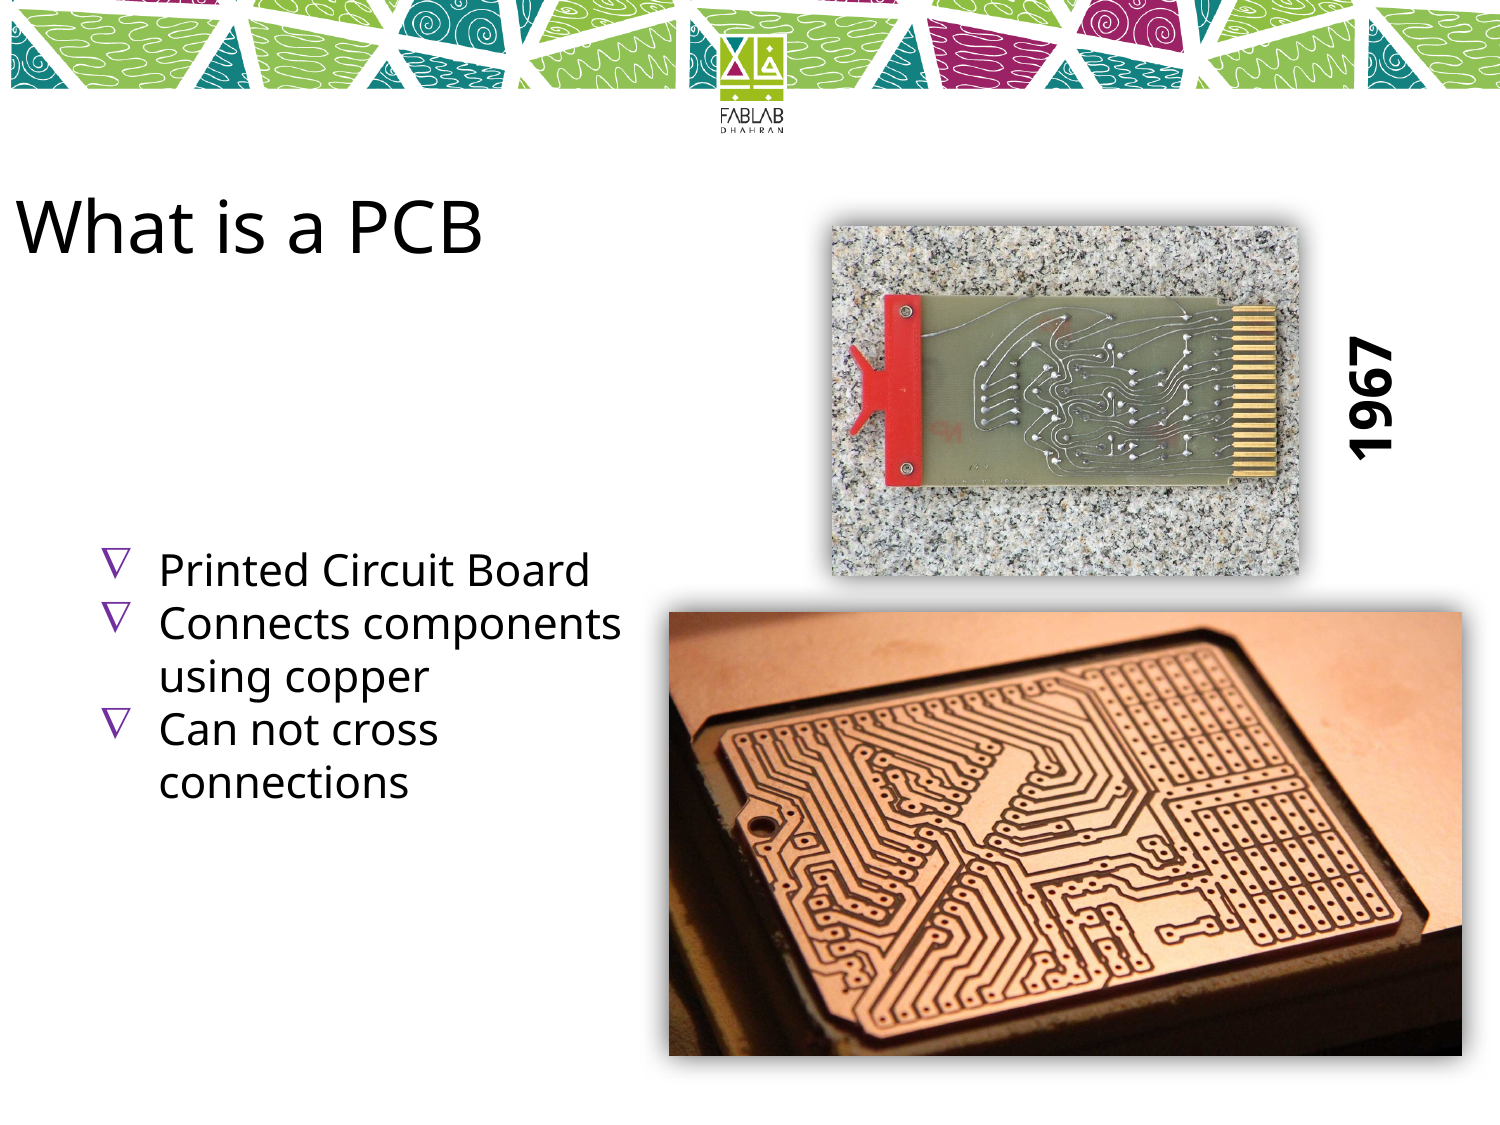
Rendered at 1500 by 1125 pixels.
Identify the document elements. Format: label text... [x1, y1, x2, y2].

text_box Printed Circuit Board Connects components using copper Can not cross connections [88, 515, 656, 835]
picture [0, 226, 1500, 1125]
title What is a PCB [0, 173, 1500, 287]
picture [0, 0, 1500, 173]
text_box 1967 [1325, 321, 1411, 480]
